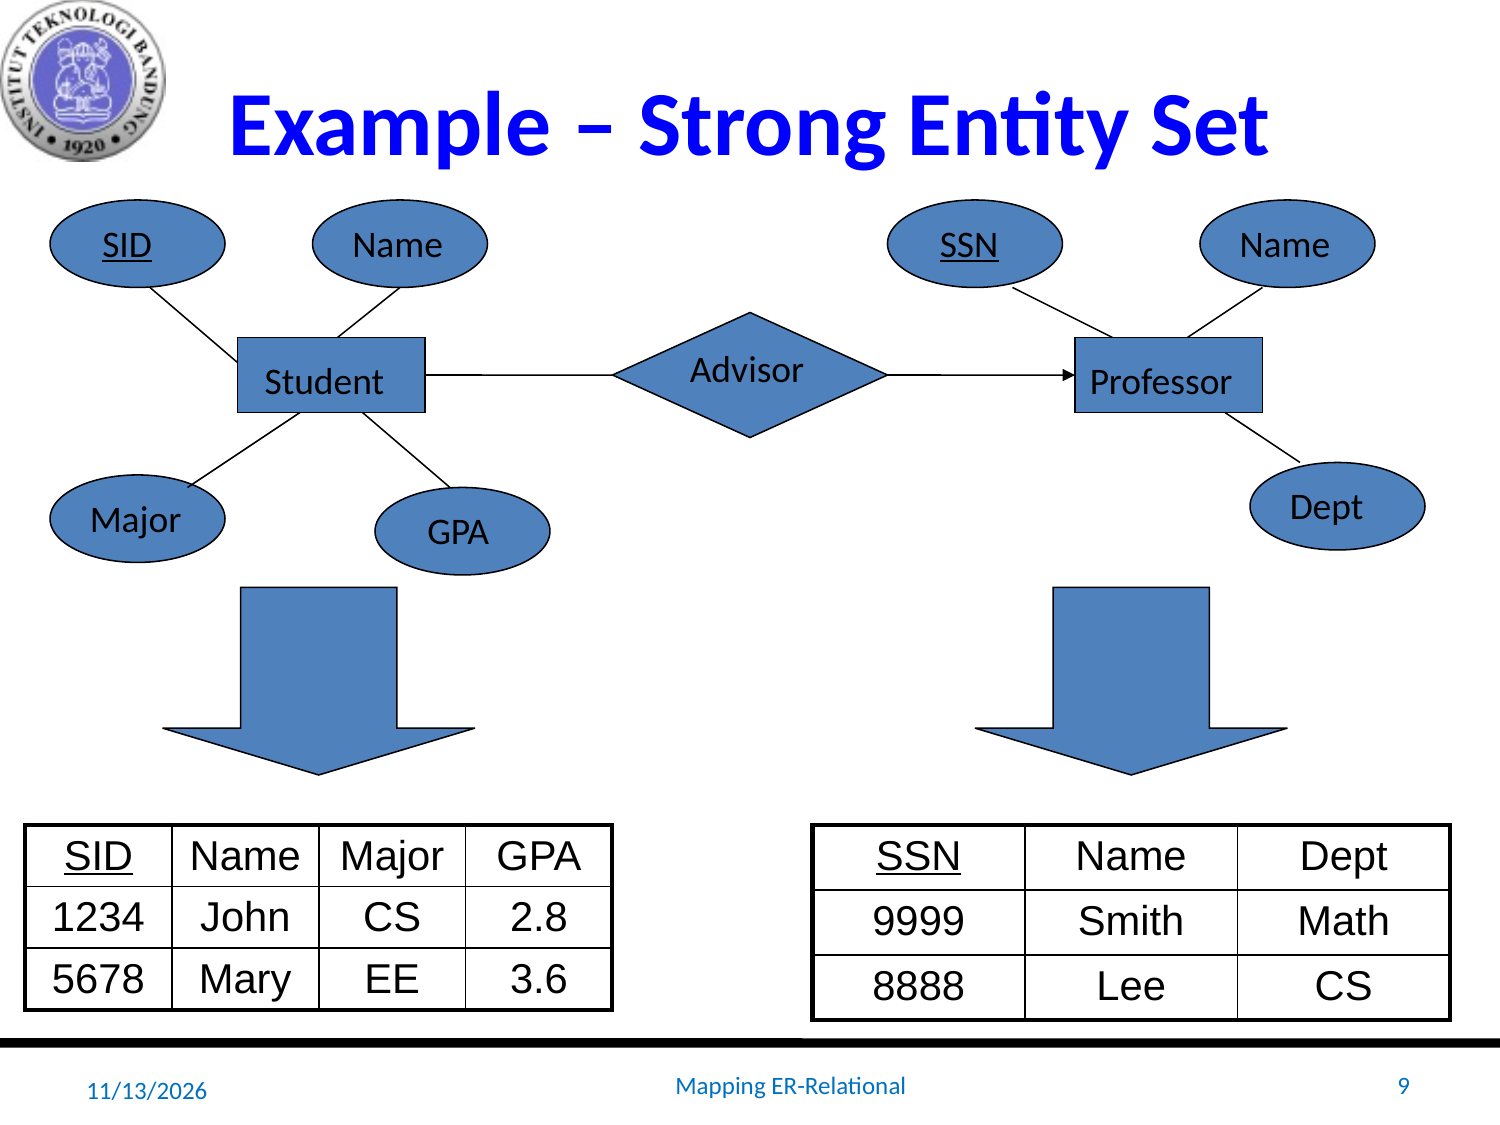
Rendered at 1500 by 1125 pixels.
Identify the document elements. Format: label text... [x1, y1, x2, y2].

text_box Name [1224, 212, 1363, 273]
text_box [50, 199, 203, 288]
table_cell 9999 [815, 891, 1024, 954]
text_box Advisor [674, 337, 838, 398]
text_box Dept [1275, 474, 1400, 535]
table_cell CS [1238, 956, 1448, 1018]
table_header SSN [815, 827, 1024, 889]
text_box Professor [1074, 349, 1275, 410]
picture [0, 0, 166, 162]
text_box Name [337, 212, 475, 273]
table_header Name [173, 827, 318, 886]
text_box SSN [924, 212, 1050, 273]
text_box GPA [412, 499, 525, 560]
text_box [1200, 213, 1353, 288]
table_cell 3.6 [466, 949, 610, 1008]
slide_number 9 [1359, 1054, 1425, 1115]
footer Mapping ER-Relational [246, 1054, 1336, 1115]
text_box [213, 221, 226, 266]
table_cell 2.8 [466, 887, 610, 947]
table_header Dept [1238, 827, 1448, 889]
text_box [1050, 221, 1063, 267]
text_box [838, 352, 887, 398]
table_cell 5678 [27, 949, 171, 1008]
table_header Name [1026, 827, 1237, 889]
text_box [375, 487, 550, 575]
table_cell 1234 [27, 887, 171, 947]
text_box [237, 337, 425, 413]
text_box [887, 199, 1040, 288]
text_box [1074, 337, 1263, 349]
table_cell John [173, 887, 318, 947]
table_header GPA [466, 827, 610, 886]
text_box [339, 199, 461, 212]
table_cell CS [320, 887, 465, 947]
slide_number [58, 1054, 223, 1125]
text_box [162, 587, 475, 775]
text_box [1227, 199, 1348, 212]
text_box [887, 368, 1075, 382]
text_box [50, 488, 226, 563]
text_box [1278, 462, 1397, 474]
table_cell EE [320, 949, 465, 1008]
text_box [612, 347, 837, 438]
text_box [77, 474, 198, 487]
text_box [1250, 475, 1426, 550]
text_box [696, 312, 804, 337]
text_box [475, 221, 488, 267]
table_cell Lee [1026, 956, 1237, 1018]
table_cell Mary [173, 949, 318, 1008]
table_cell Smith [1026, 891, 1237, 954]
table_cell 8888 [815, 956, 1024, 1018]
text_box [312, 213, 465, 288]
table_header SID [27, 827, 171, 886]
text_box [1363, 221, 1375, 266]
title Example – Strong Entity Set [75, 24, 1425, 213]
table_header Major [320, 827, 465, 886]
text_box Major [75, 487, 200, 548]
table_cell Math [1238, 891, 1448, 954]
text_box [974, 587, 1288, 775]
text_box Student [249, 349, 413, 410]
text_box SID [87, 212, 213, 273]
